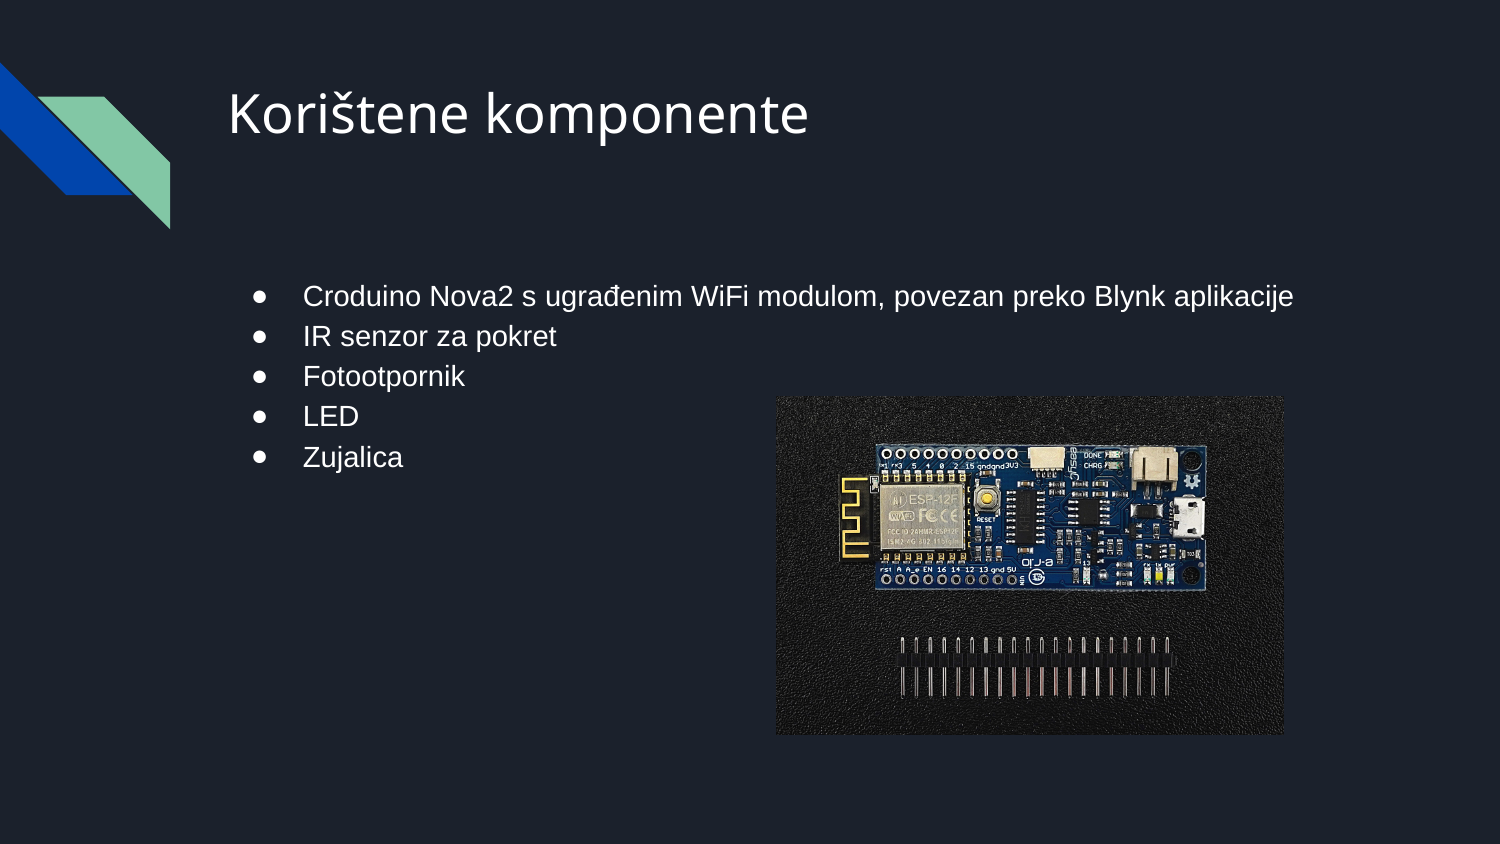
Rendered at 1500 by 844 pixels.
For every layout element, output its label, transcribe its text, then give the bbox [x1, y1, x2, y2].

list Croduino Nova2 s ugrađenim WiFi modulom, povezan preko Blynk aplikacije IR senzor za pokret Fotootpornik LED Zujalica [212, 257, 1368, 735]
title Korištene komponente [212, 64, 1368, 215]
picture [776, 396, 1284, 735]
